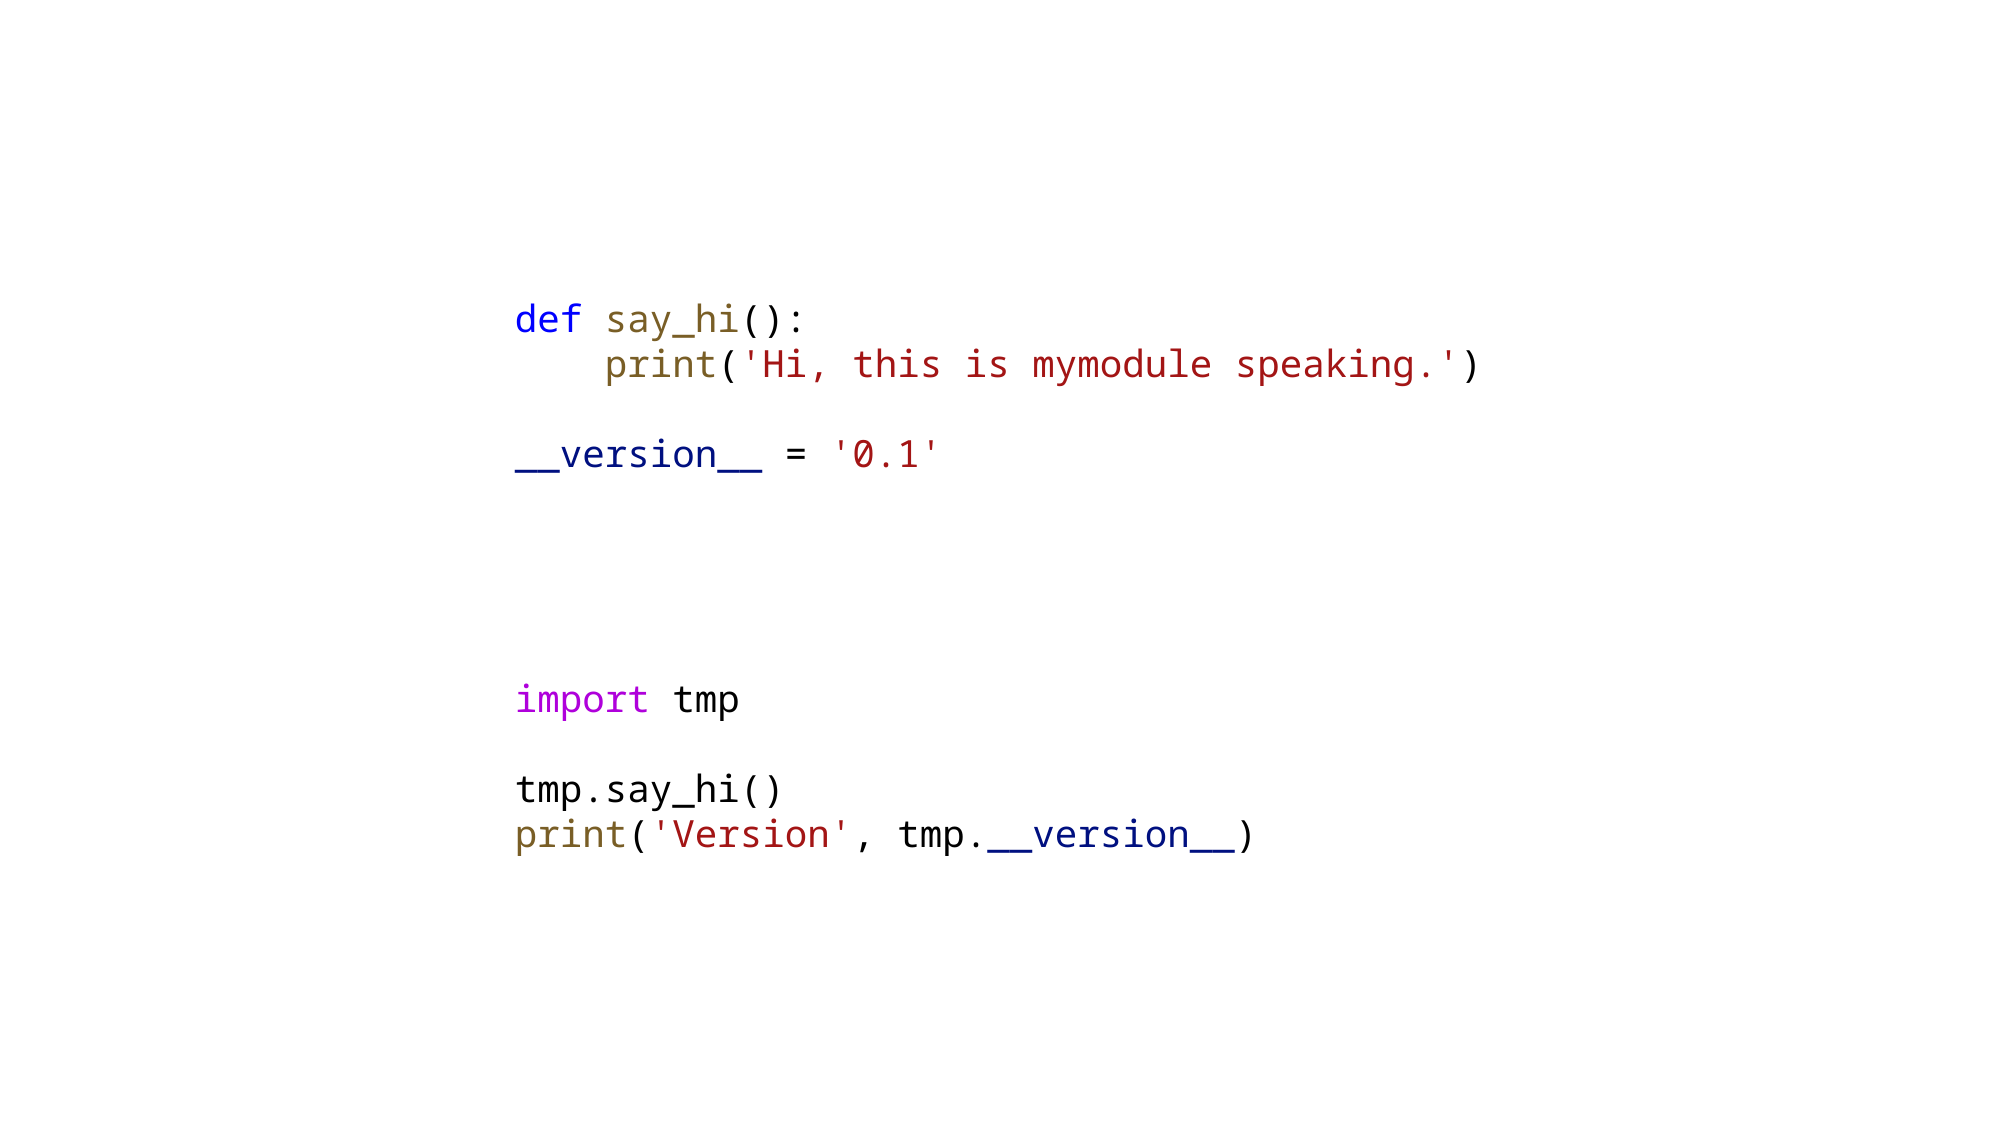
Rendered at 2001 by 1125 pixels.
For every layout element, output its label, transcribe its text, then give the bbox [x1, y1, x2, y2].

text_box import tmp tmp.say_hi() print('Version', tmp.__version__) [500, 667, 1500, 862]
text_box def say_hi(): print('Hi, this is mymodule speaking.') __version__ = '0.1' [500, 287, 1500, 483]
